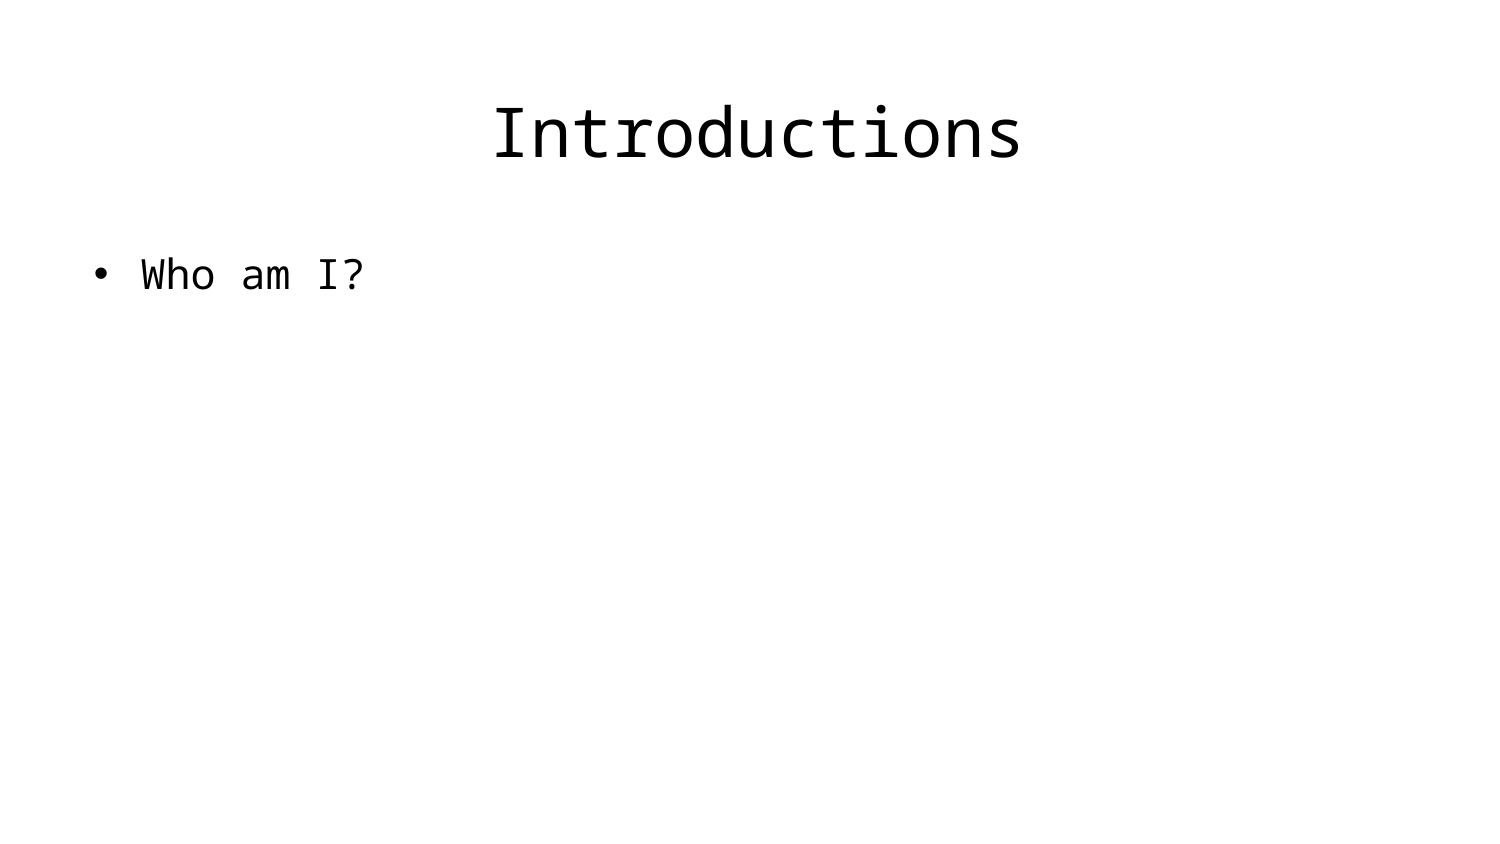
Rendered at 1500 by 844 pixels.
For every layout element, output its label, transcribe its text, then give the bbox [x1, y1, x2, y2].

text_box Introductions [110, 40, 1405, 204]
list Who am I? [82, 248, 1433, 722]
